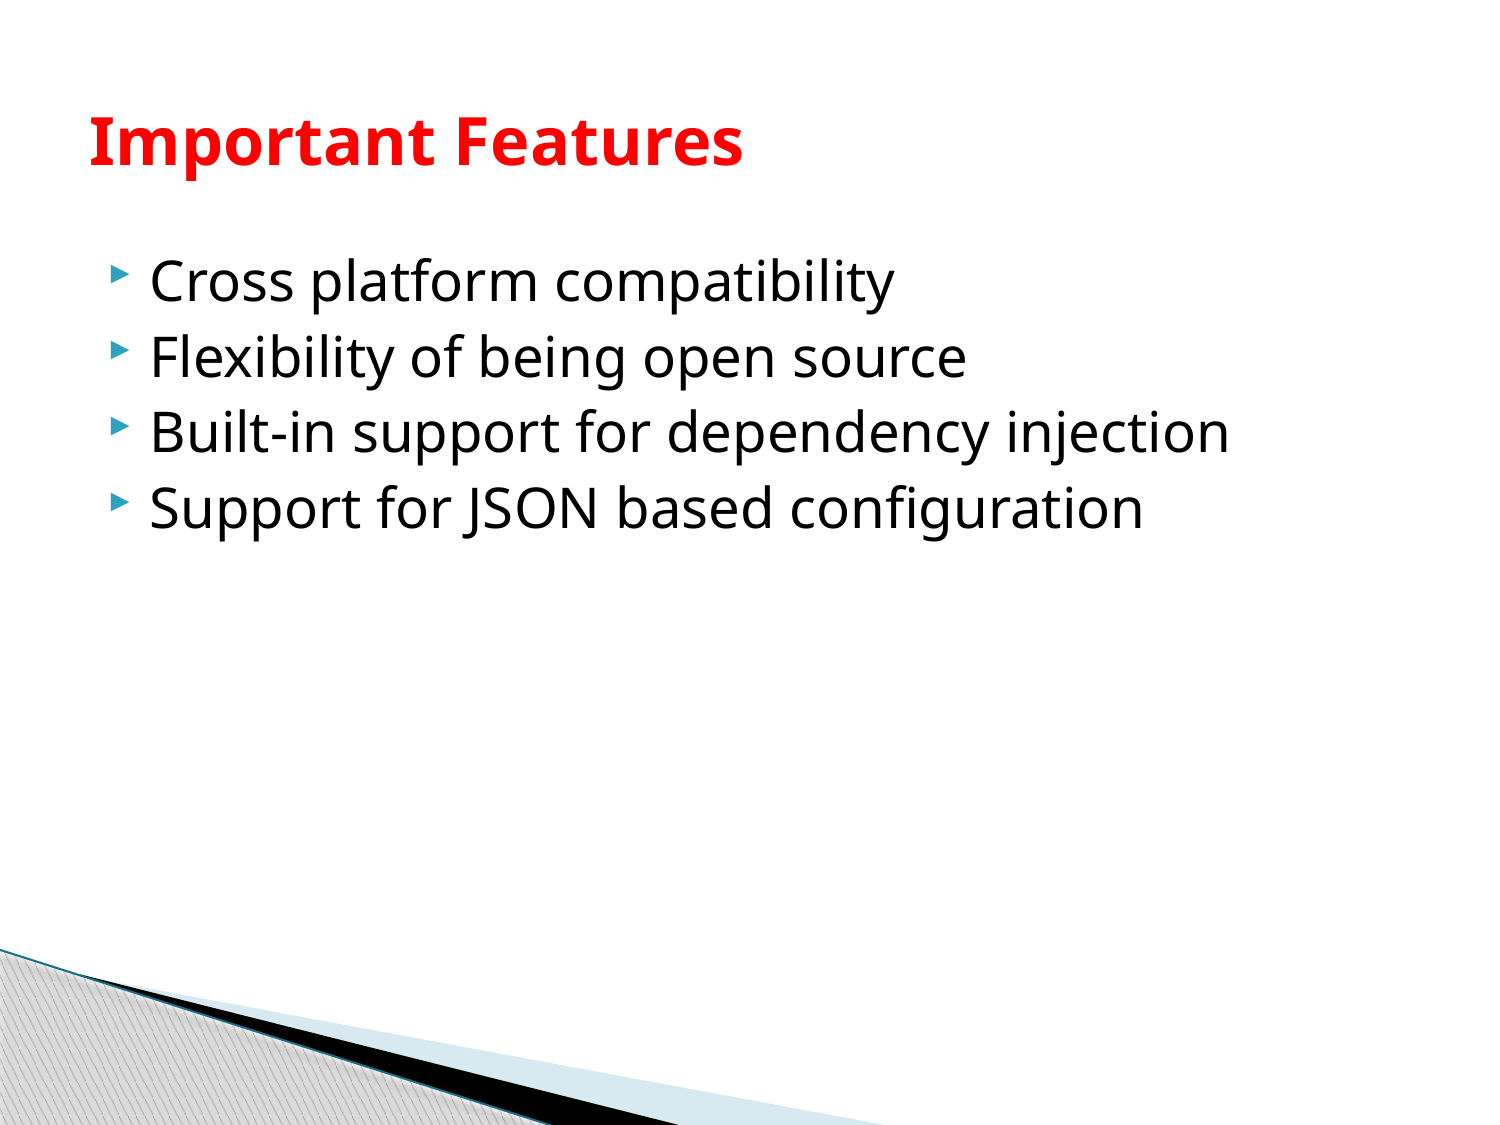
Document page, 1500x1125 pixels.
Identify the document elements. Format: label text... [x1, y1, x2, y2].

list Cross platform compatibility Flexibility of being open source Built-in support for dependency injection Support for JSON based configuration [75, 237, 1425, 980]
title Important Features [75, 45, 1425, 233]
